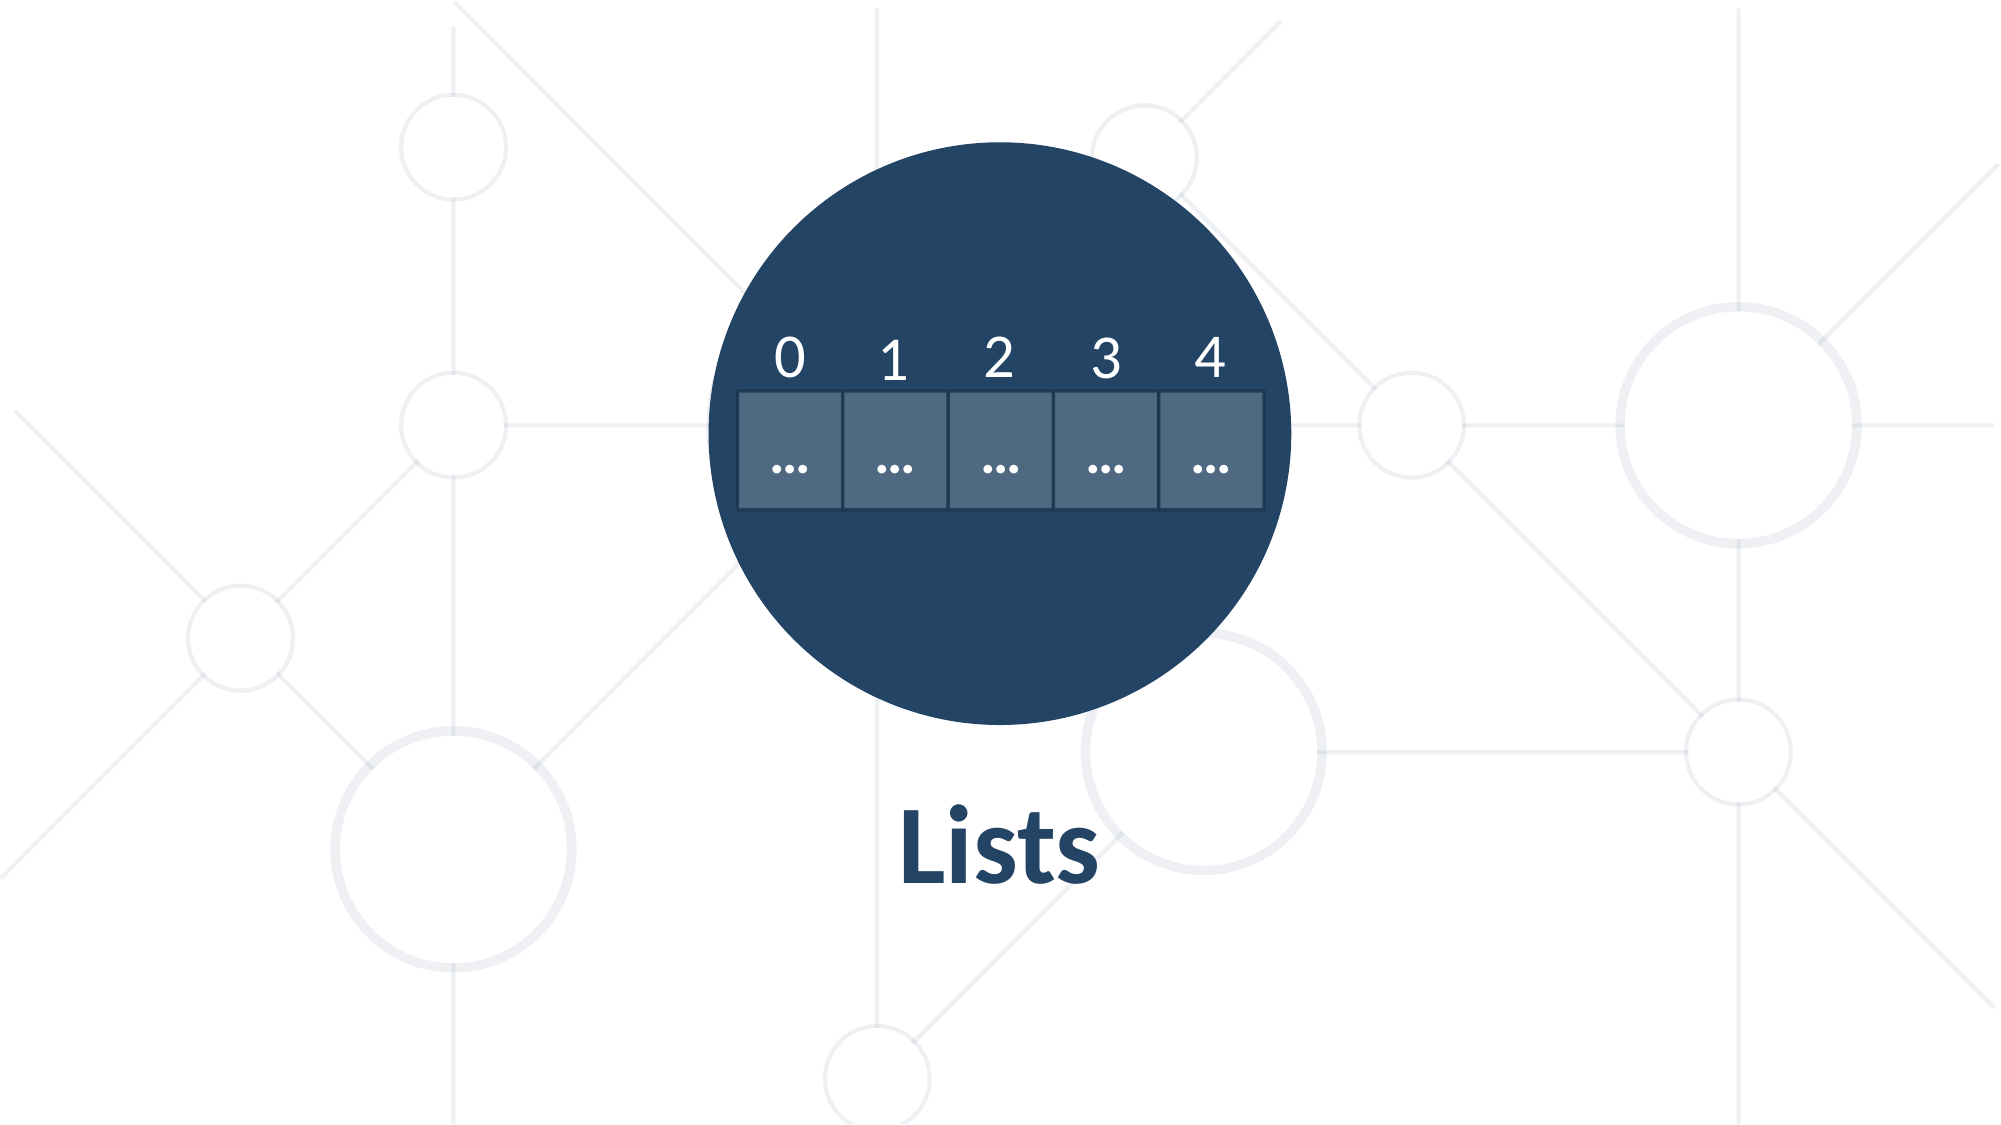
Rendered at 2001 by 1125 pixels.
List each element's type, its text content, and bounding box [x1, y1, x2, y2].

list Lists [100, 771, 1900, 898]
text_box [737, 289, 1265, 510]
